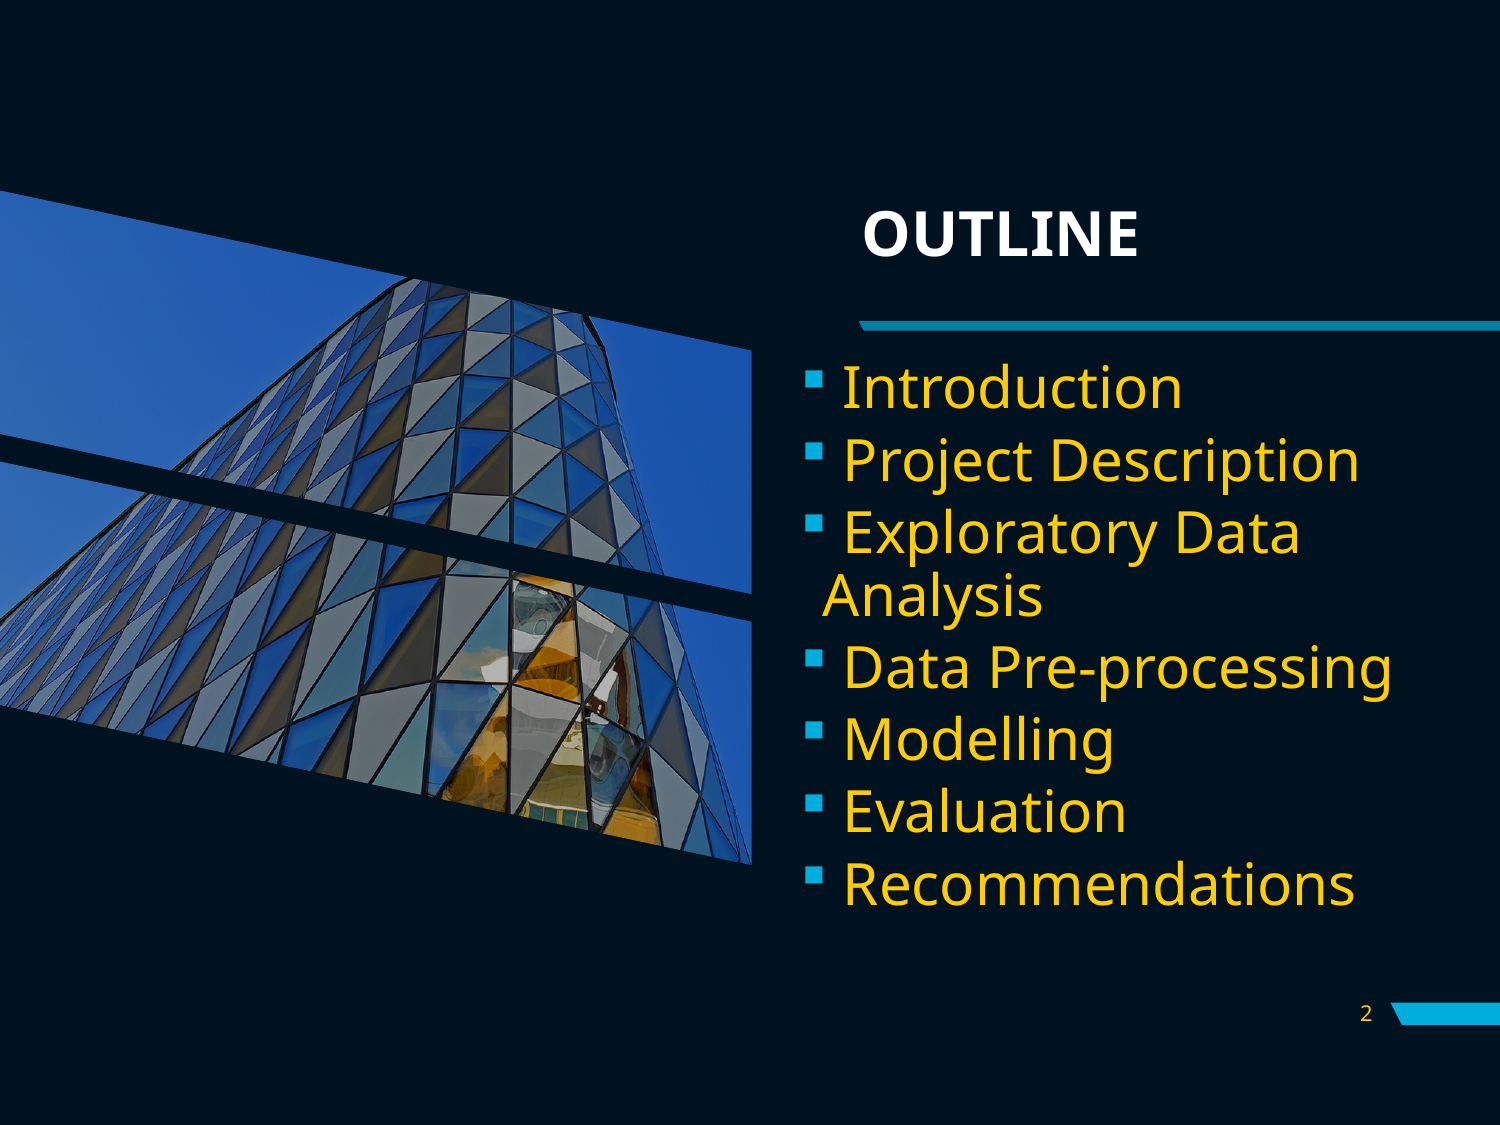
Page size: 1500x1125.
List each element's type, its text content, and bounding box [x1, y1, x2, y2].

picture [0, 190, 752, 866]
slide_number 2 [1320, 984, 1388, 1045]
list Introduction Project Description Exploratory Data Analysis Data Pre-processing Modelling Evaluation Recommendations [800, 350, 1437, 985]
title OUTLINE [846, 171, 1469, 300]
